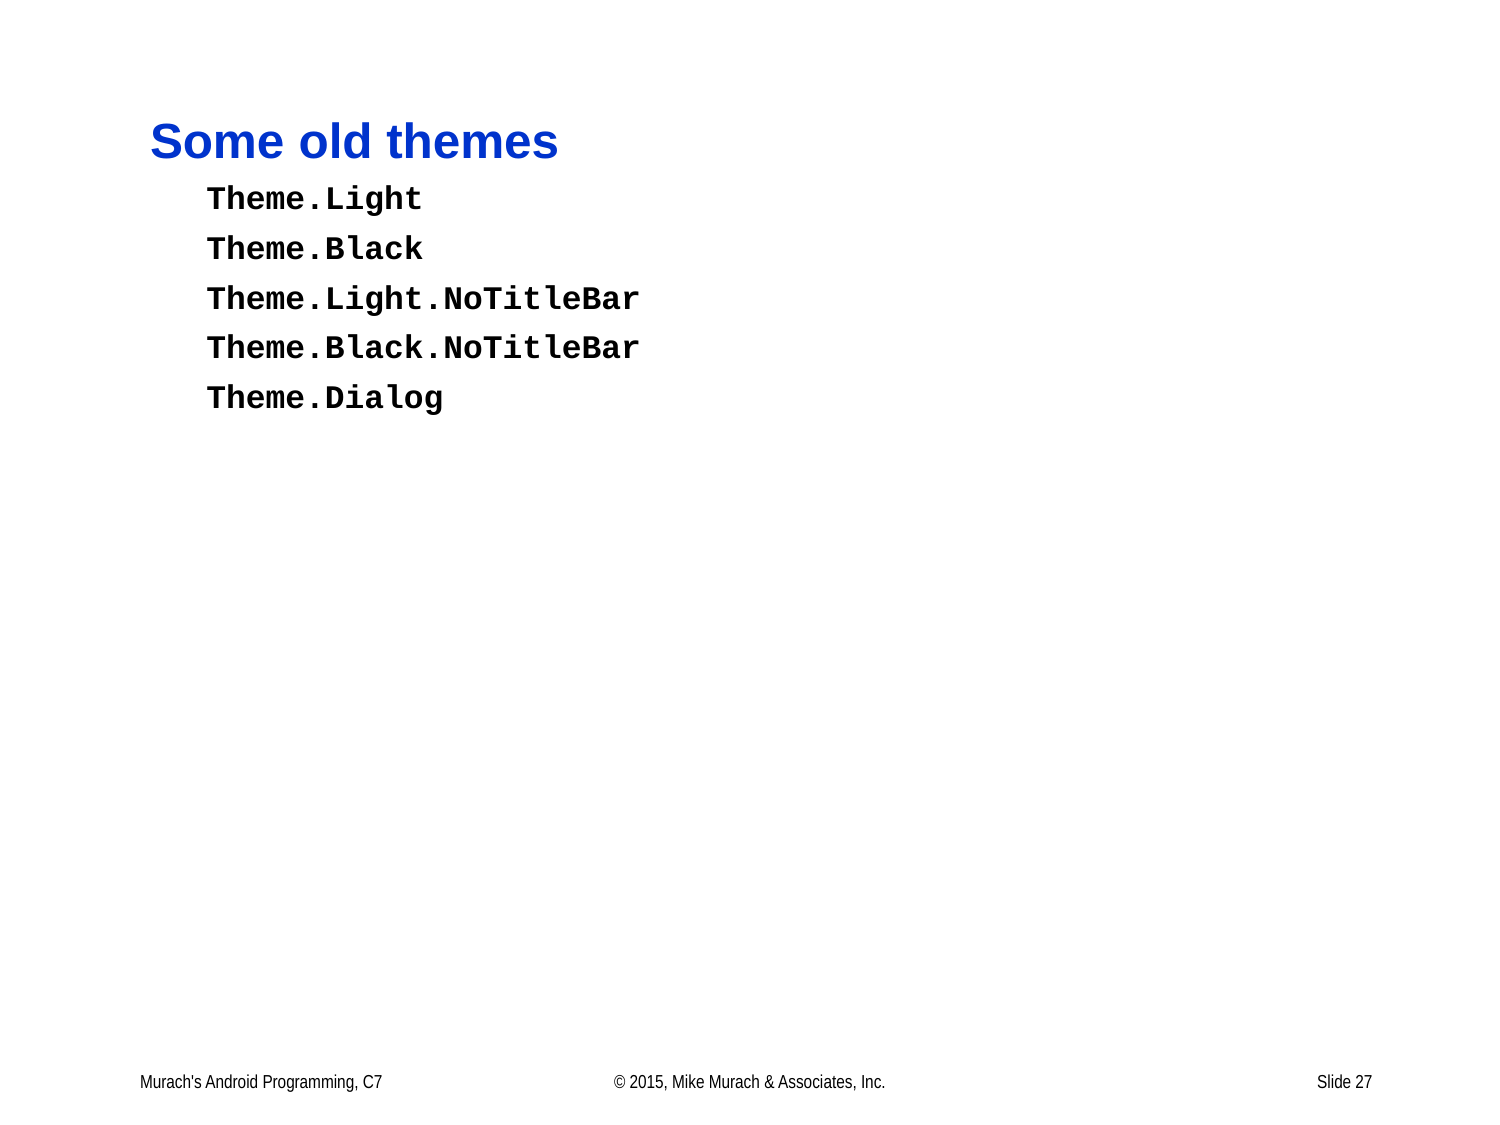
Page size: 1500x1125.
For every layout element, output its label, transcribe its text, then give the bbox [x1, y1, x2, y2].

footer © 2015, Mike Murach & Associates, Inc. [474, 1025, 1025, 1100]
slide_number Slide 27 [1074, 1025, 1388, 1100]
slide_number Murach's Android Programming, C7 [125, 1025, 450, 1100]
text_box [149, 112, 1281, 864]
